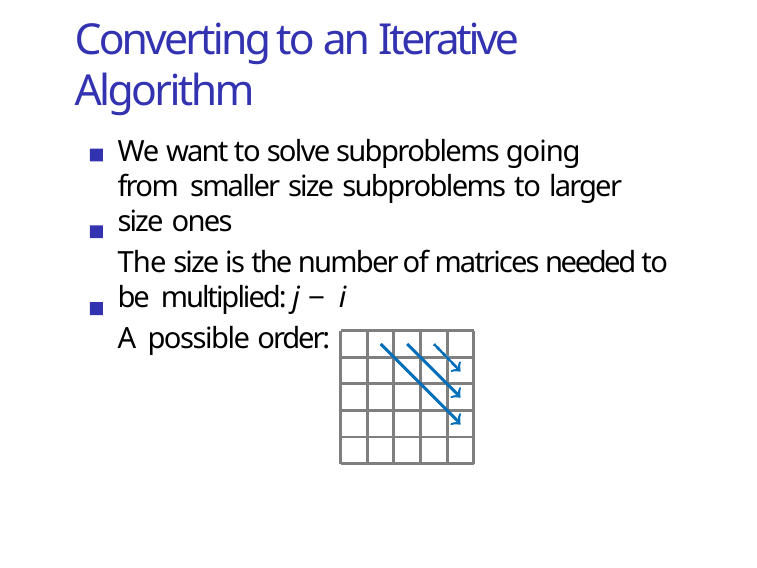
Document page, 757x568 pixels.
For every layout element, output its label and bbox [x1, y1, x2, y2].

text_box [89, 302, 103, 316]
text_box [115, 129, 697, 466]
text_box [89, 225, 103, 239]
title [72, 9, 684, 115]
text_box [89, 148, 103, 162]
